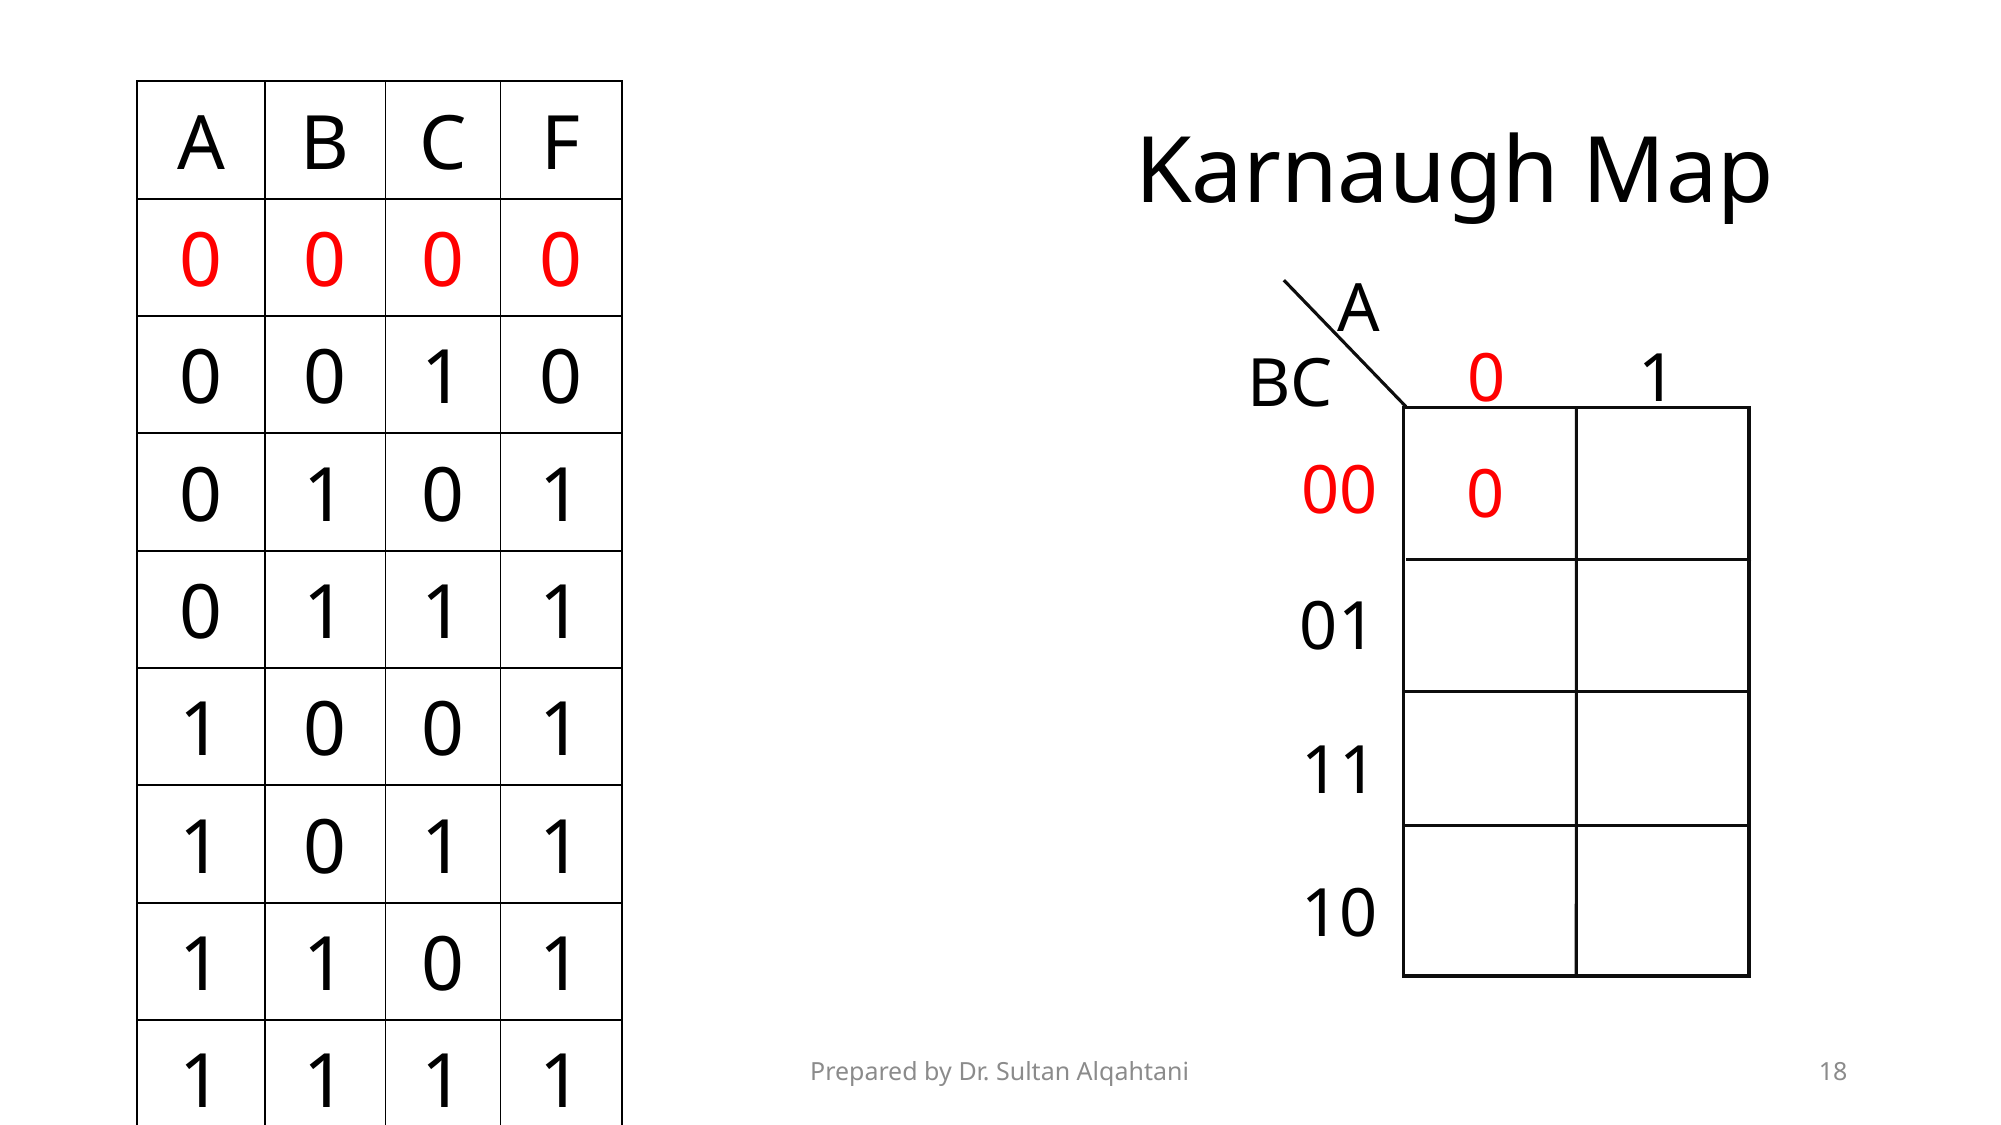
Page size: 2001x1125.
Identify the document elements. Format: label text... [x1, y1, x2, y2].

table_cell 1 [266, 904, 385, 1019]
table_header A [138, 82, 264, 198]
table_cell 1 [386, 552, 500, 667]
table_cell 1 [501, 552, 621, 667]
table_cell 0 [501, 317, 621, 432]
text_box 1 [1623, 327, 1692, 423]
text_box BC [1232, 332, 1349, 428]
text_box 0 [1451, 443, 1520, 539]
text_box Karnaugh Map [999, 63, 1790, 282]
table_cell 0 [266, 786, 385, 902]
text_box 11 [1286, 719, 1393, 815]
table_cell 0 [386, 904, 500, 1019]
table_cell 0 [138, 200, 264, 315]
table_cell 0 [386, 669, 500, 784]
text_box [1283, 280, 1406, 407]
table_cell 1 [501, 786, 621, 902]
table_cell 0 [138, 317, 264, 432]
table_cell 1 [501, 1021, 621, 1125]
table_cell 0 [386, 434, 500, 550]
table_cell 0 [386, 200, 500, 315]
text_box [1403, 692, 1574, 824]
table_cell 0 [266, 200, 385, 315]
text_box 00 [1286, 439, 1393, 535]
table_cell 1 [501, 434, 621, 550]
table_cell 1 [386, 786, 500, 902]
text_box 10 [1286, 862, 1393, 957]
table_cell 0 [266, 669, 385, 784]
text_box [1578, 561, 1750, 692]
table_cell 1 [266, 1021, 385, 1125]
text_box [1403, 827, 1574, 977]
text_box [1578, 693, 1750, 977]
table_cell 1 [501, 669, 621, 784]
slide_number 18 [1412, 1042, 1863, 1103]
table_cell 1 [138, 786, 264, 902]
table_header B [266, 82, 385, 198]
footer Prepared by Dr. Sultan Alqahtani [662, 1042, 1338, 1103]
table_cell 1 [266, 552, 385, 667]
table_cell 1 [386, 317, 500, 432]
text_box 01 [1285, 575, 1392, 670]
table_cell 1 [266, 434, 385, 550]
table_cell 0 [266, 317, 385, 432]
table_header F [501, 82, 621, 198]
table_header C [386, 82, 500, 198]
table_cell 1 [138, 669, 264, 784]
table_cell 1 [386, 1021, 500, 1125]
table_cell 1 [138, 1021, 264, 1125]
text_box [1403, 406, 1750, 691]
table_cell 0 [138, 552, 264, 667]
text_box 0 [1452, 327, 1521, 423]
table_cell 0 [138, 434, 264, 550]
table_cell 1 [138, 904, 264, 1019]
table_cell 0 [501, 200, 621, 315]
table_cell 1 [501, 904, 621, 1019]
